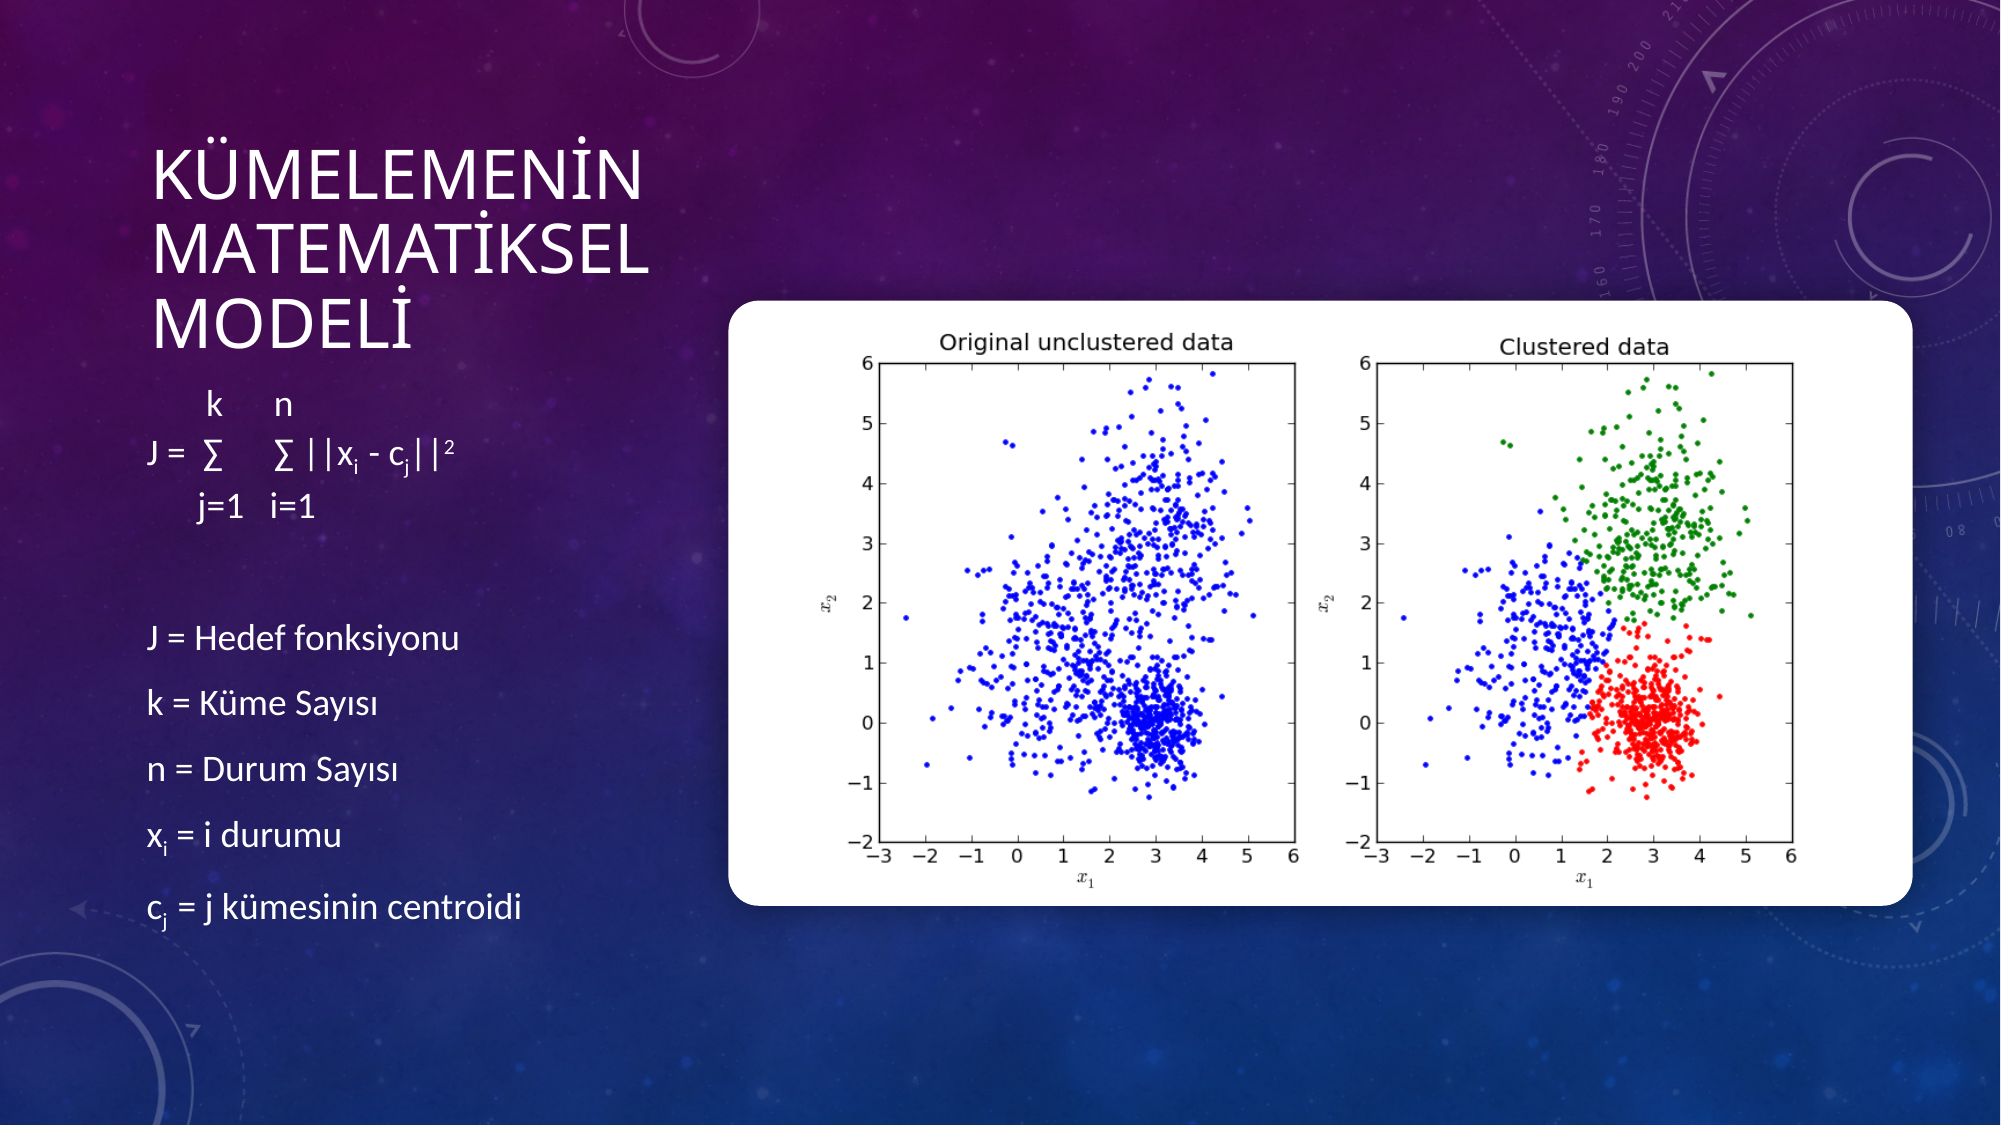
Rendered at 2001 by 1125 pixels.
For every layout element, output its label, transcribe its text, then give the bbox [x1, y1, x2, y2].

title KümelemenİN Matematİksel Modelİ [135, 132, 789, 370]
list k n J = ∑ ∑ ||xi - cj||2 j=1 i=1 J = Hedef fonksiyonu k = Küme Sayısı n = Durum Sayısı xi = i durumu cj = j kümesinin centroidi [131, 370, 789, 968]
picture [0, 0, 2001, 1125]
